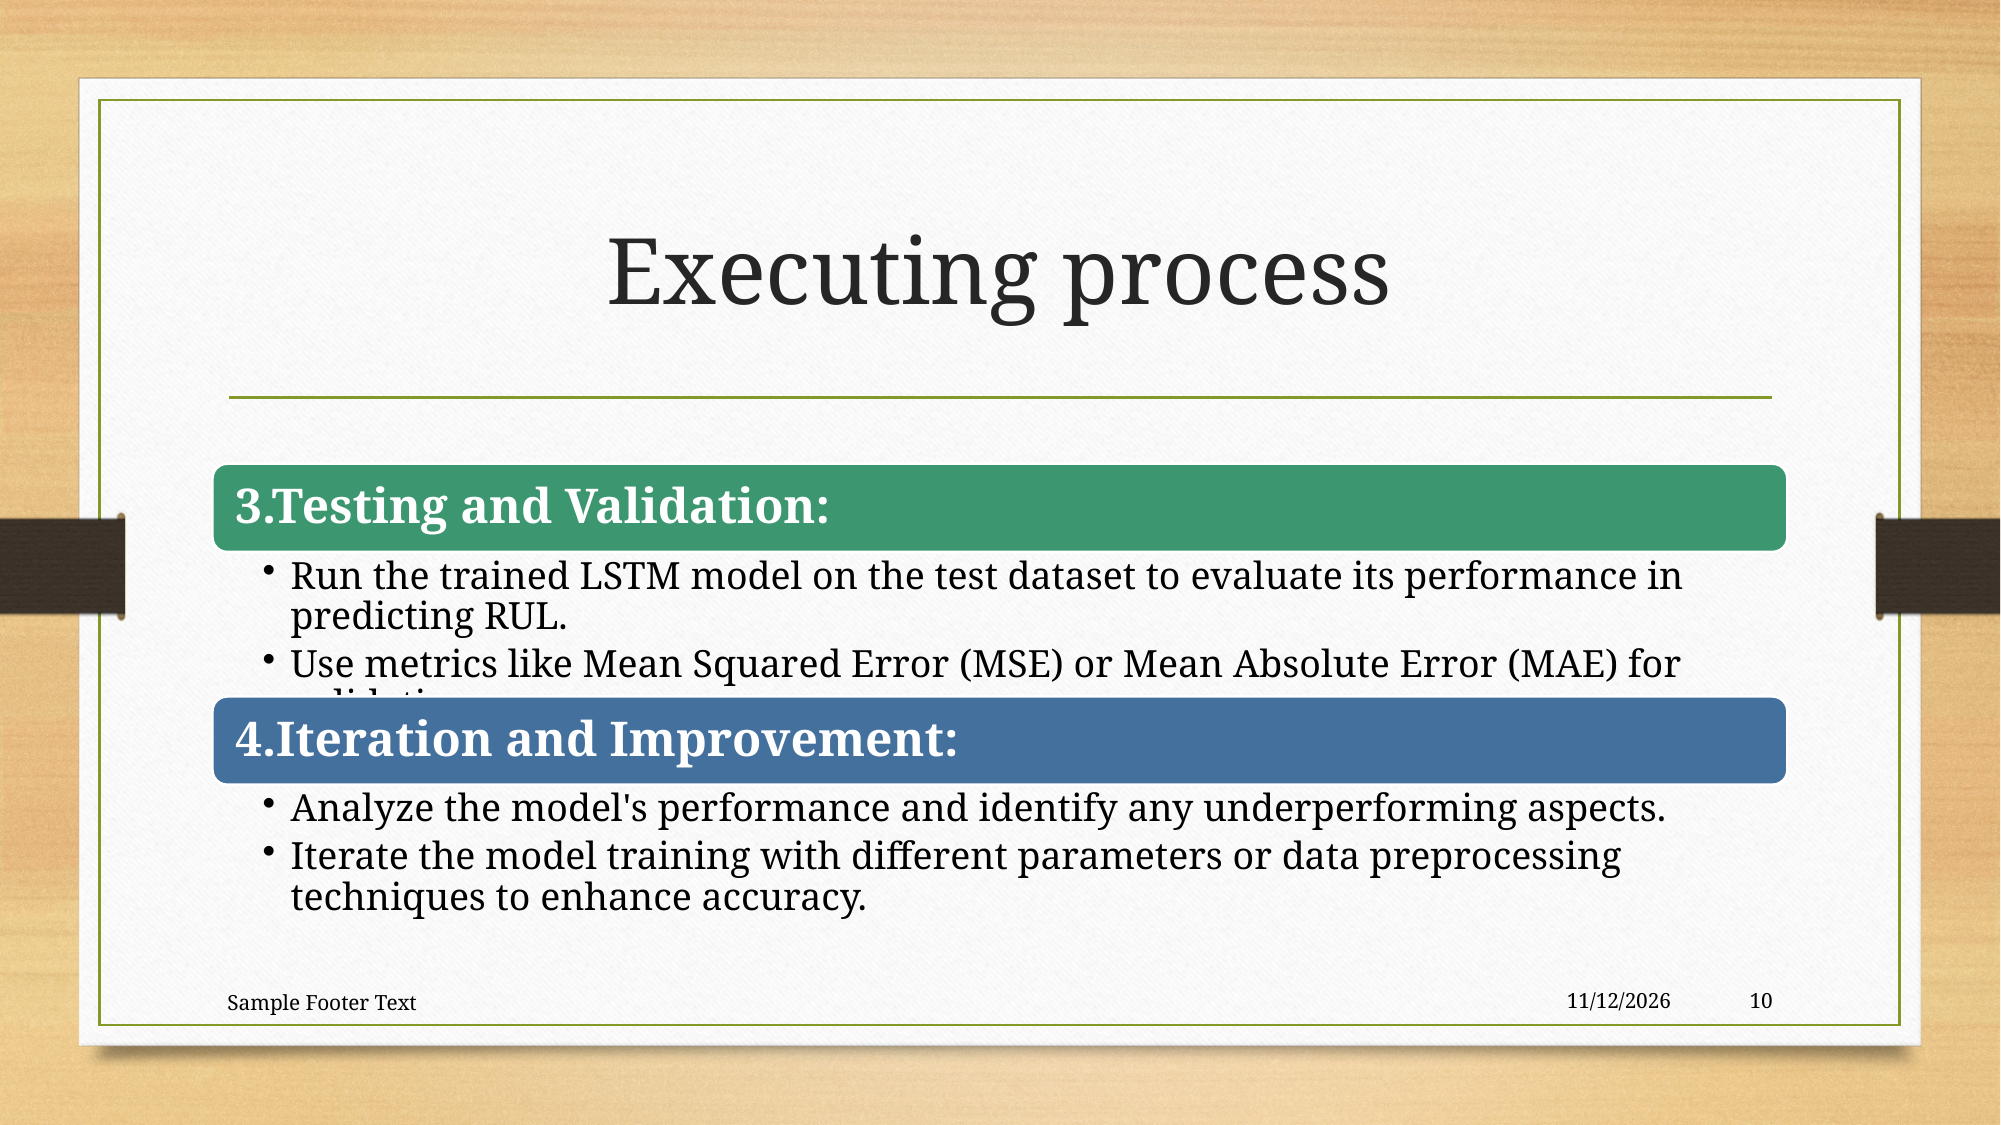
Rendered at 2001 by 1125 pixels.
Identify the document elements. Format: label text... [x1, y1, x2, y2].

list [212, 454, 1788, 927]
footer Sample Footer Text [212, 979, 1411, 1025]
picture [0, 0, 2001, 1125]
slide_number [1423, 979, 1686, 1025]
title Executing process [212, 161, 1788, 375]
slide_number 10 [1698, 979, 1788, 1025]
